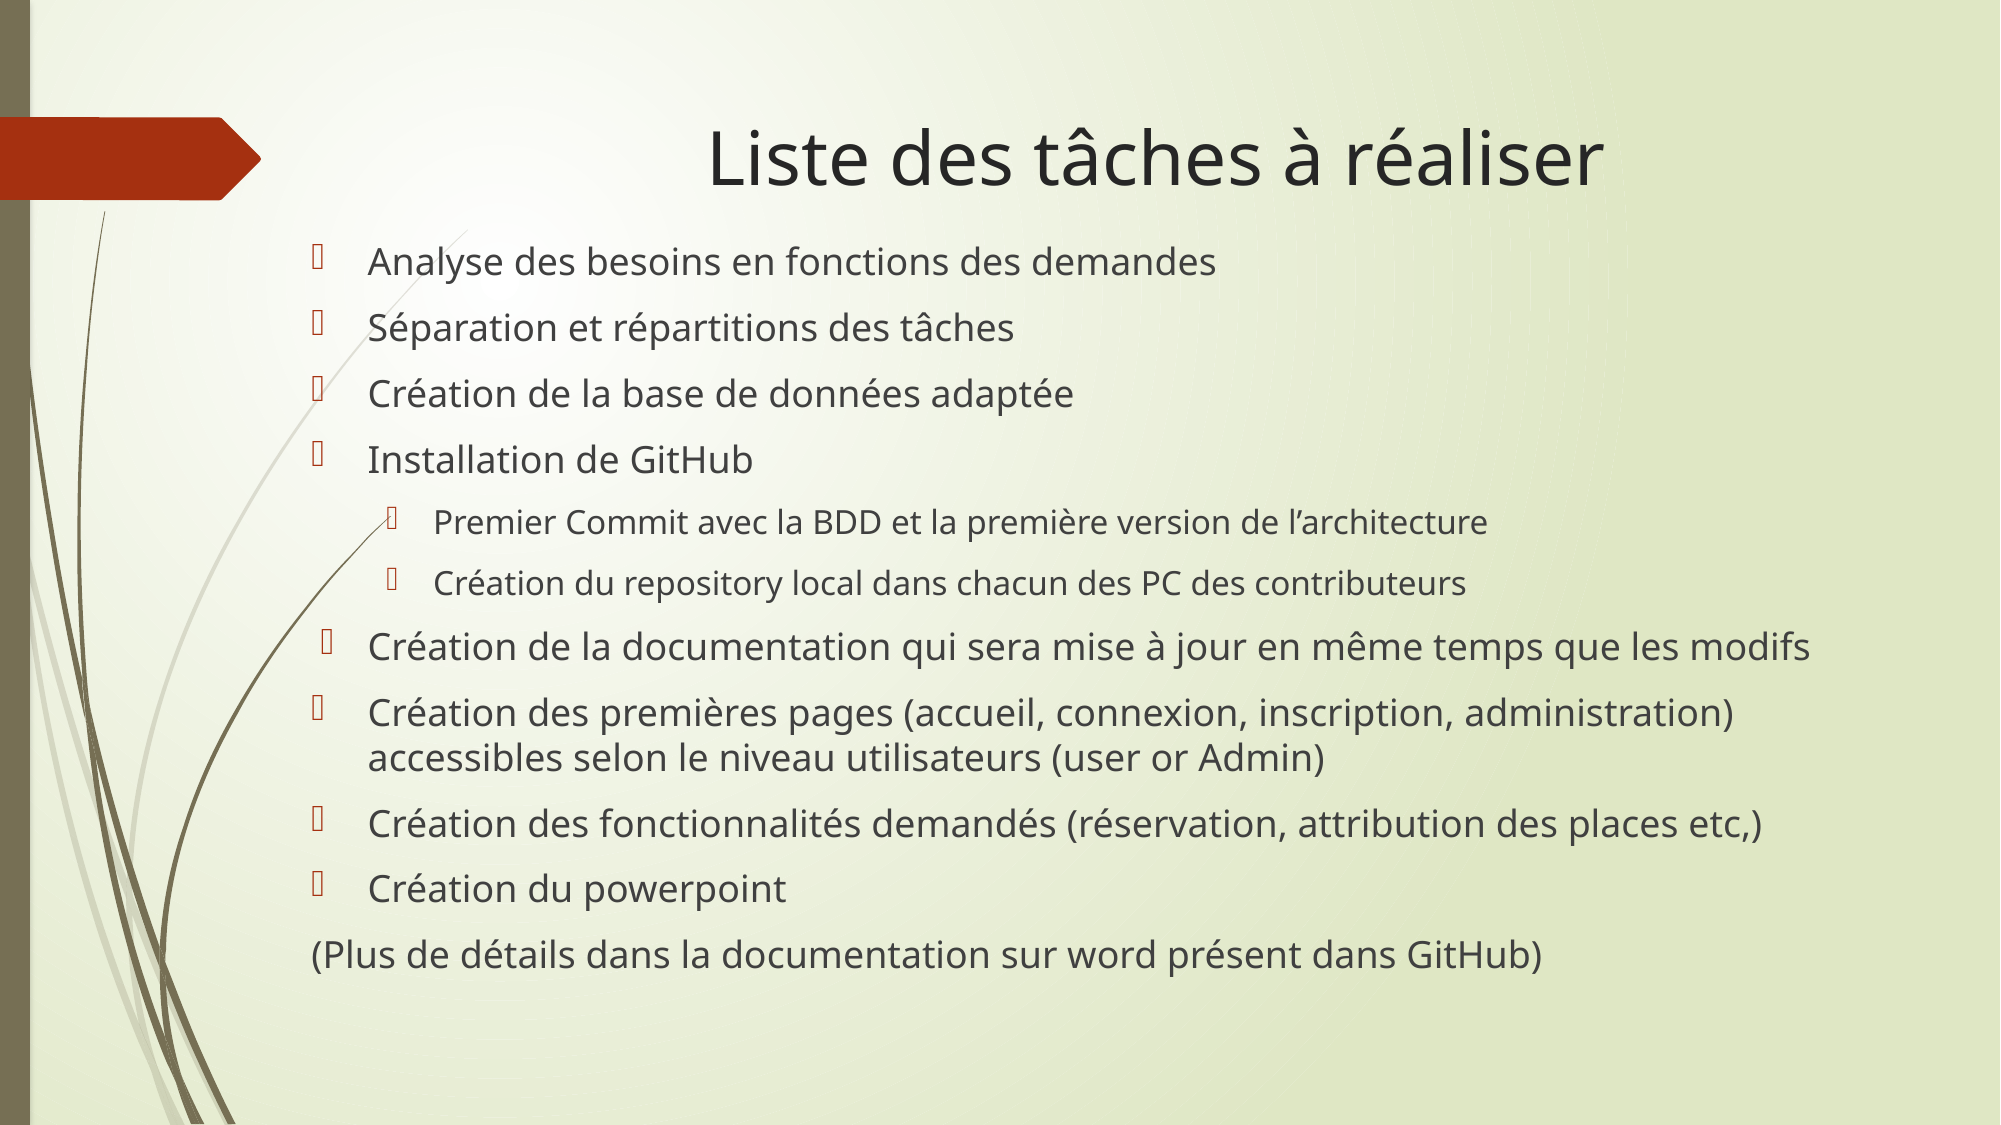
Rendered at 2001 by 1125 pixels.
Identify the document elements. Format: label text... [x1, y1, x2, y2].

list Analyse des besoins en fonctions des demandes Séparation et répartitions des tâches Création de la base de données adaptée Installation de GitHub Premier Commit avec la BDD et la première version de l’architecture Création du repository local dans chacun des PC des contributeurs Création de la documentation qui sera mise à jour en même temps que les modifs Création des premières pages (accueil, connexion, inscription, administration) accessibles selon le niveau utilisateurs (user or Admin) Création des fonctionnalités demandés (réservation, attribution des places etc,) Création du powerpoint (Plus de détails dans la documentation sur word présent dans GitHub) [296, 230, 1888, 1065]
title Liste des tâches à réaliser [425, 102, 1888, 230]
